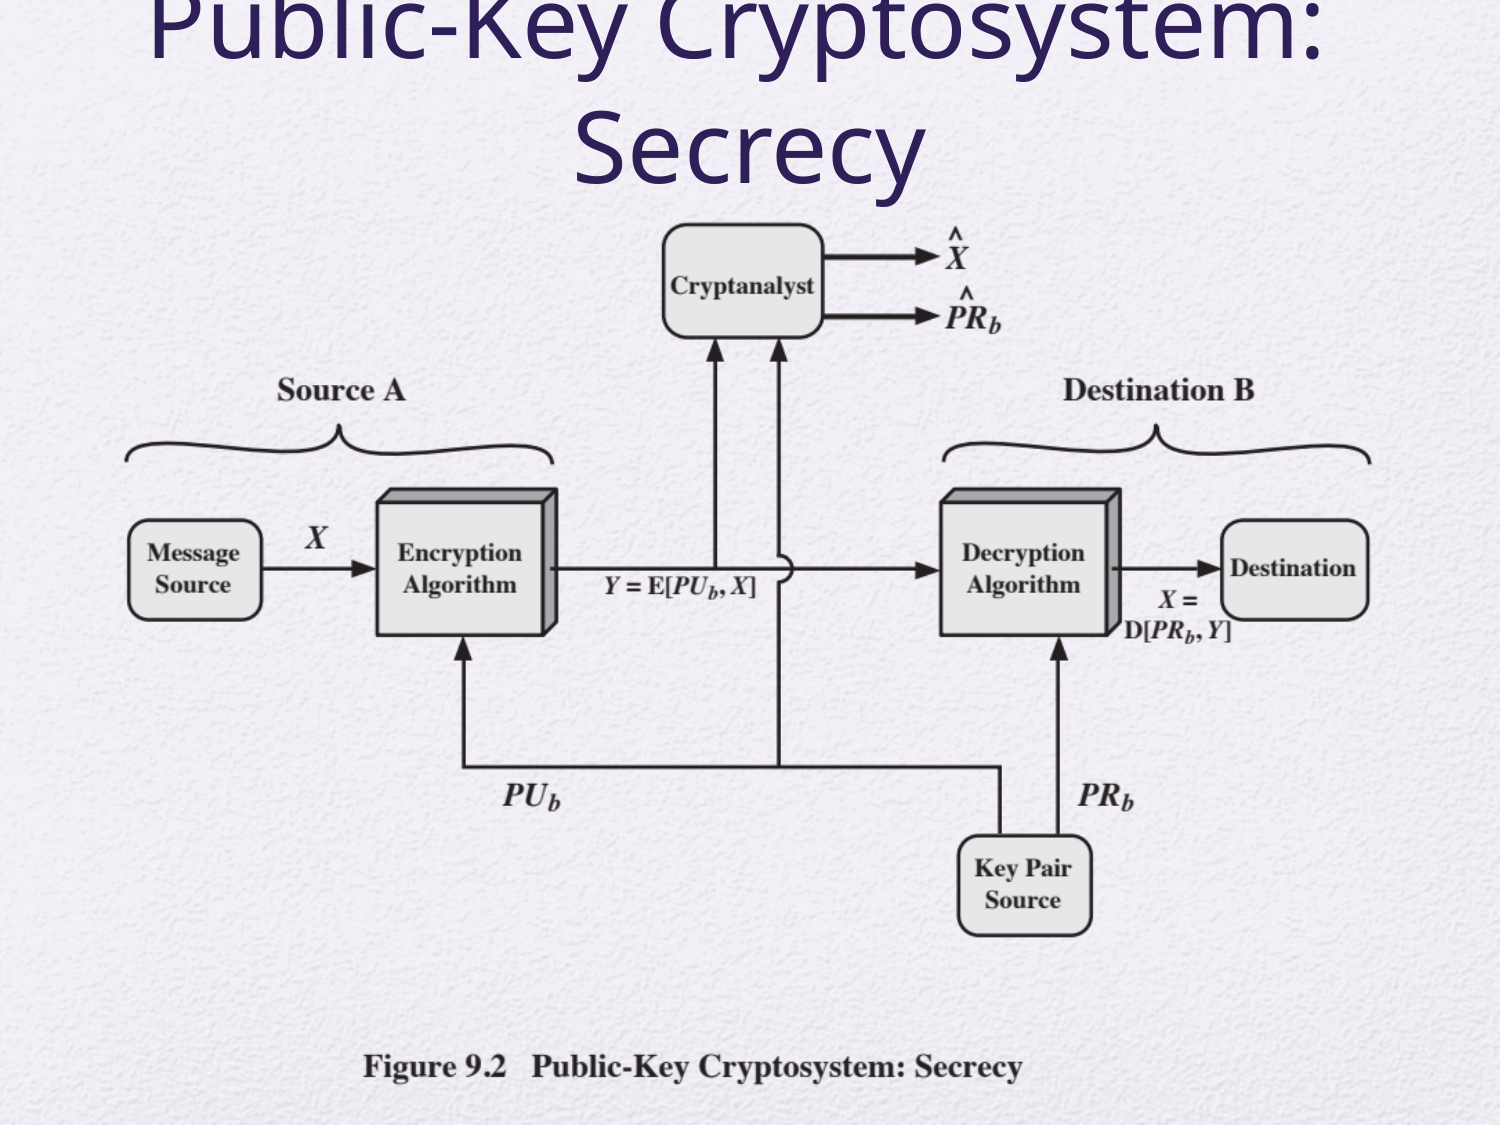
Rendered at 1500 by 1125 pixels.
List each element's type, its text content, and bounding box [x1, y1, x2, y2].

picture [0, 0, 1500, 6]
title Public-Key Cryptosystem: Secrecy [0, 6, 1500, 151]
picture [0, 151, 1500, 1125]
